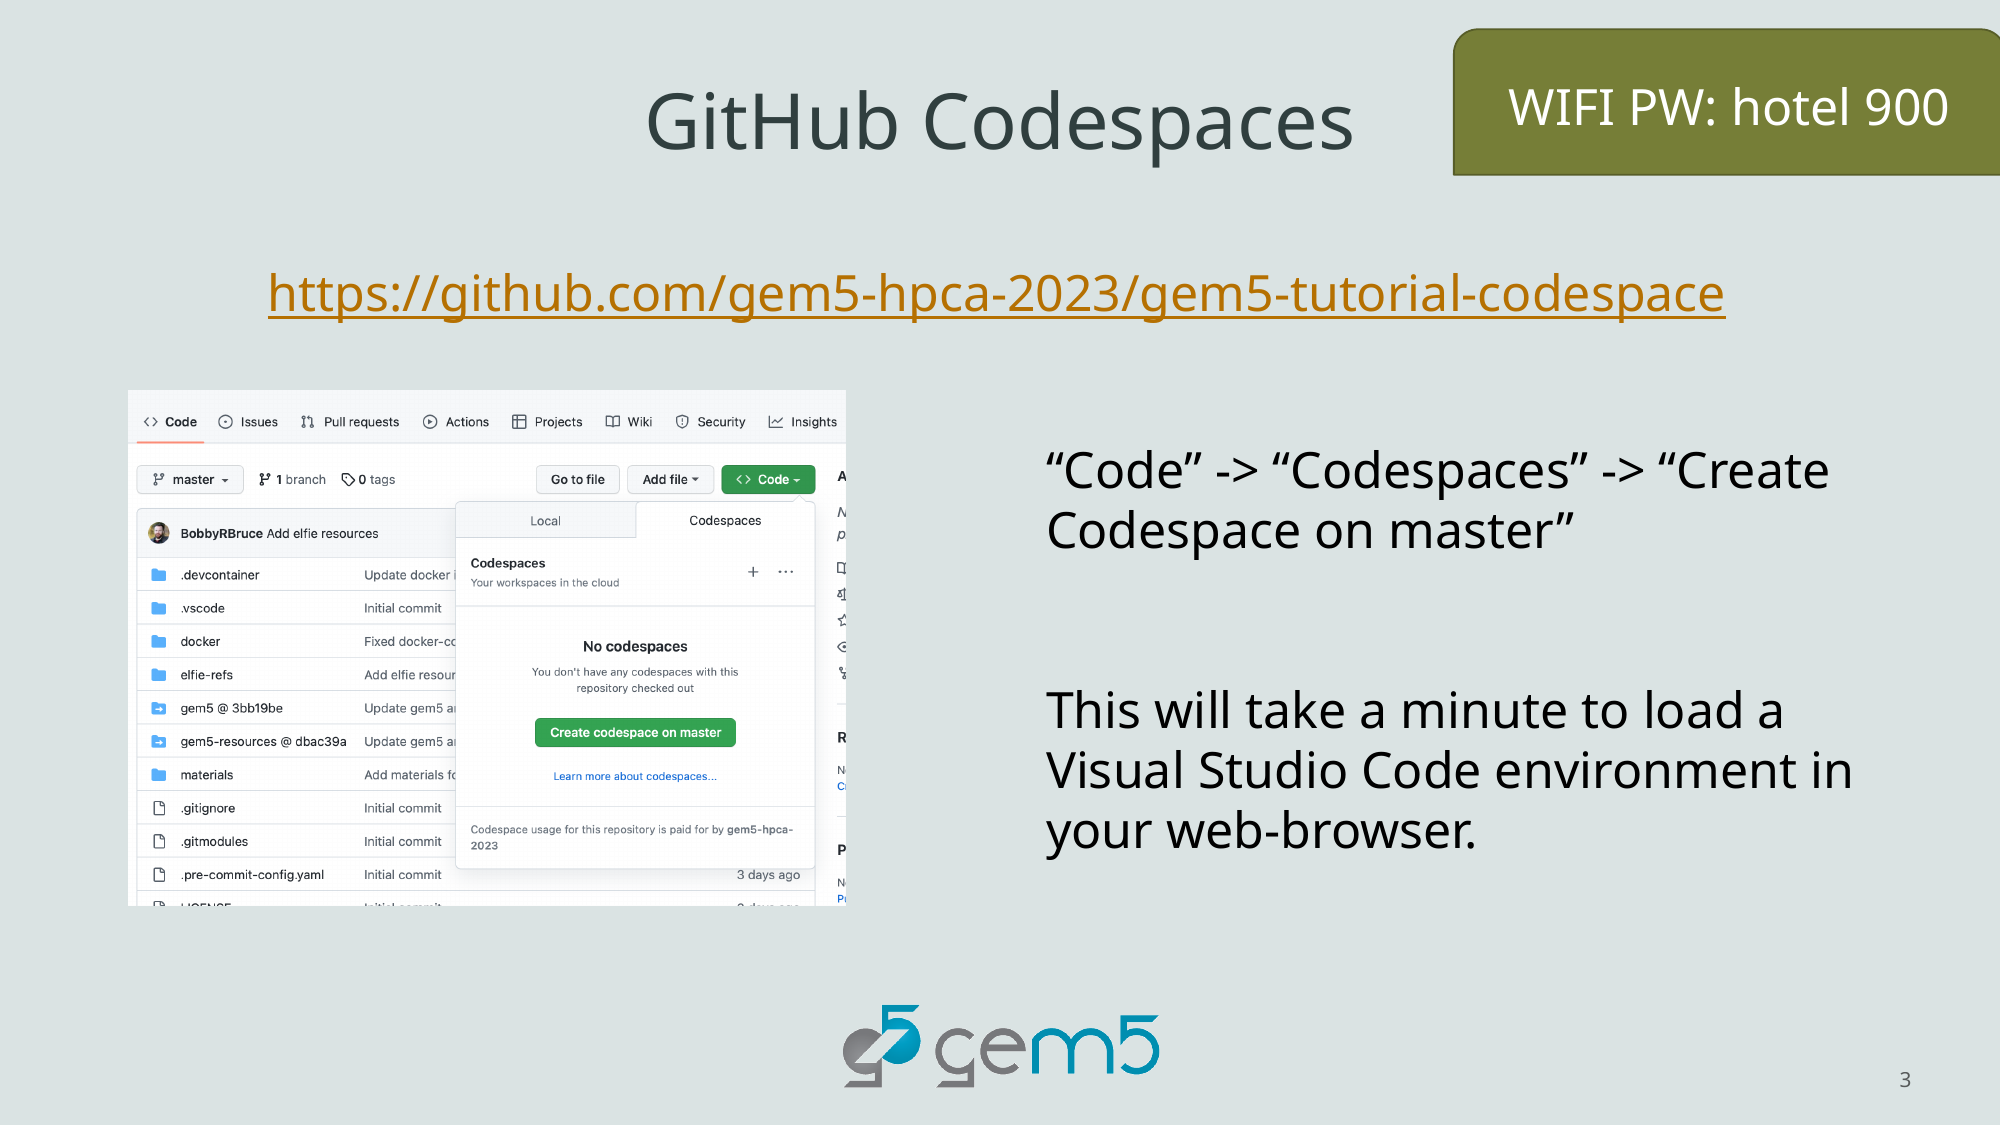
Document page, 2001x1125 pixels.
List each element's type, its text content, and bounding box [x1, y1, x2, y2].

slide_number 3 [1637, 1042, 1927, 1119]
picture [807, 965, 1193, 1120]
text_box https://github.com/gem5-hpca-2023/gem5-tutorial-codespace [252, 254, 1748, 338]
text_box WIFI PW: hotel 900 [1452, 28, 2000, 176]
title GitHub Codespaces [162, 64, 1452, 173]
picture [128, 389, 847, 906]
text_box “Code” -> “Codespaces” -> “Create Codespace on master” This will take a minute to load a Visual Studio Code environment in your web-browser. [1031, 431, 1872, 866]
